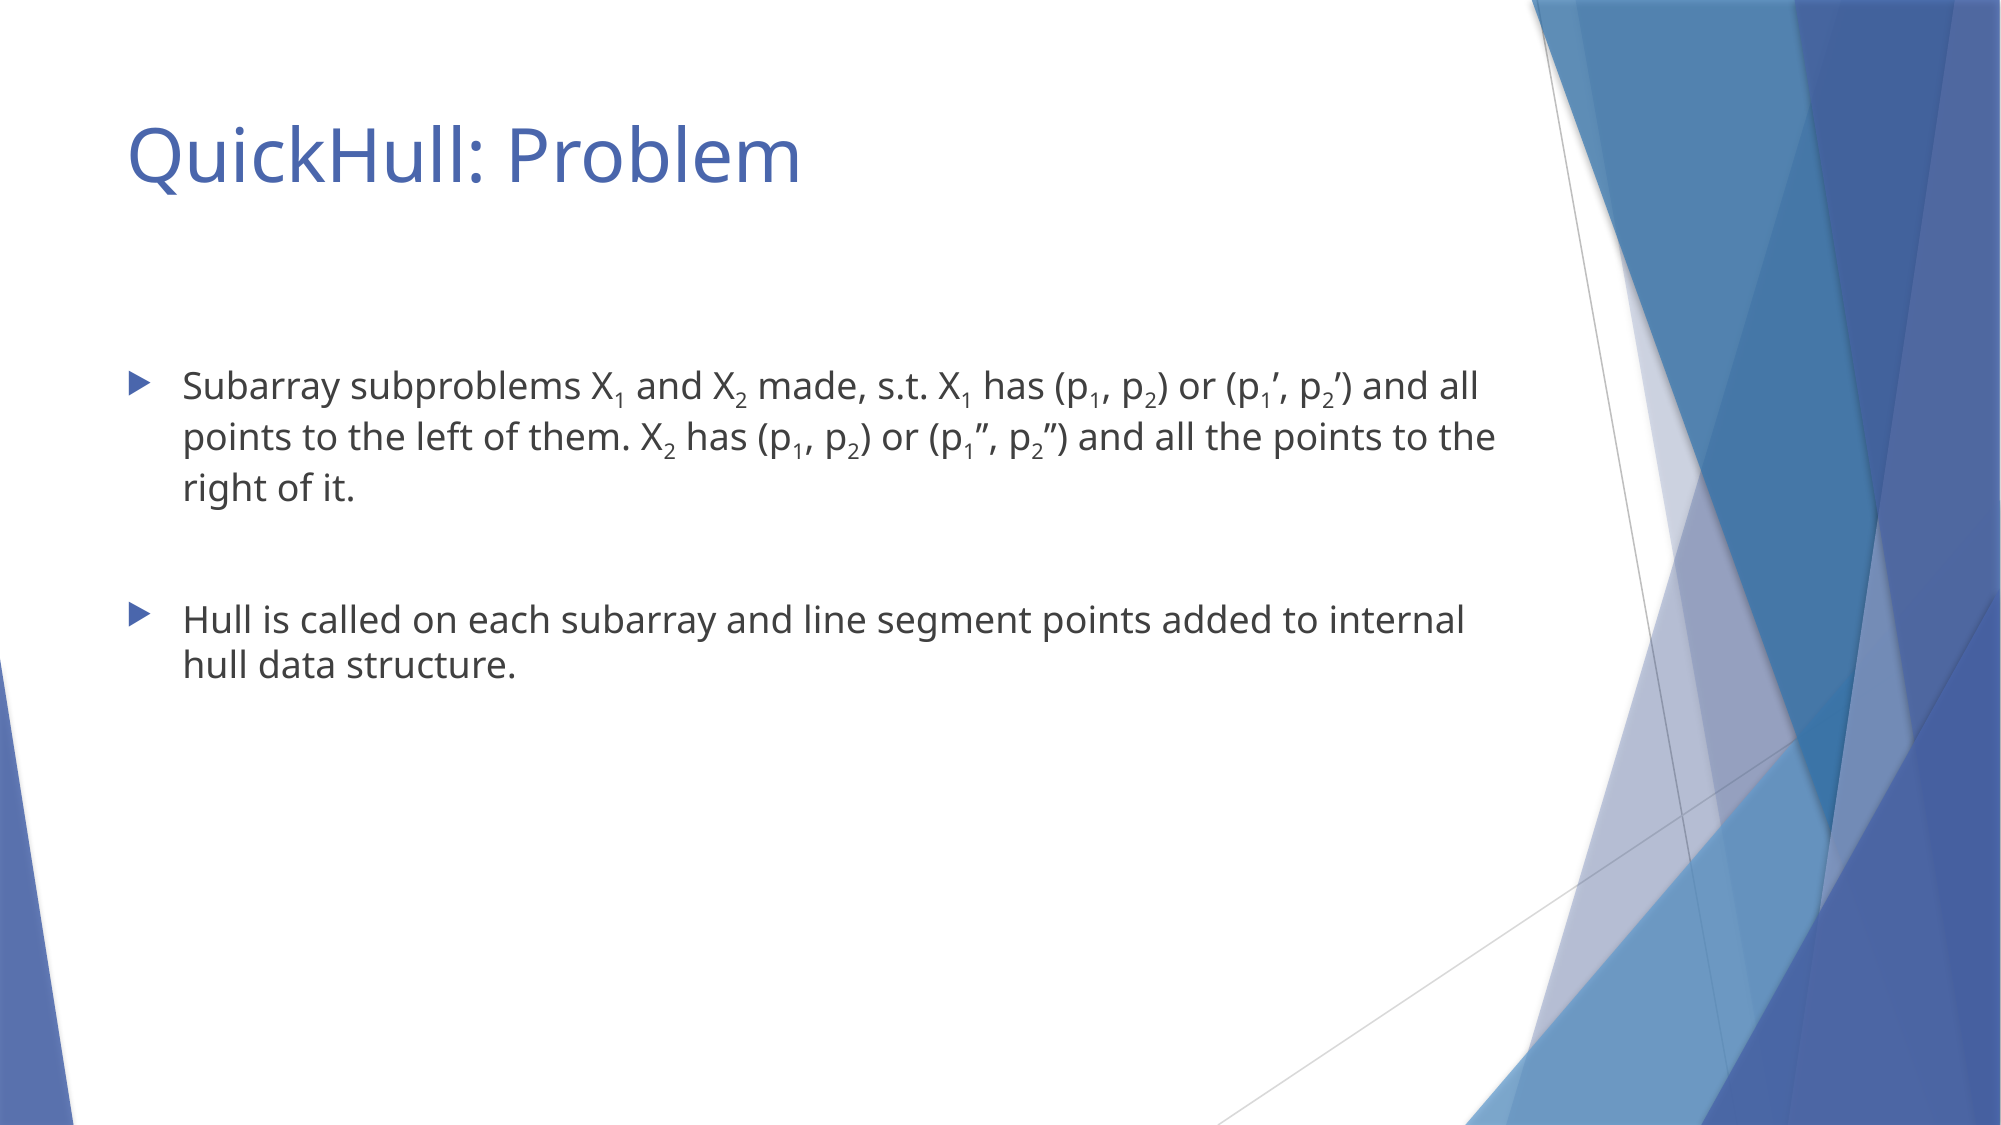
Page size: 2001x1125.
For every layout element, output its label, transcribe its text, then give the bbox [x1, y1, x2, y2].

title QuickHull: Problem [111, 99, 1522, 317]
list Subarray subproblems X1 and X2 made, s.t. X1 has (p1, p2) or (p1’, p2’) and all points to the left of them. X2 has (p1, p2) or (p1’’, p2’’) and all the points to the right of it. Hull is called on each subarray and line segment points added to internal hull data structure. [111, 354, 1522, 992]
